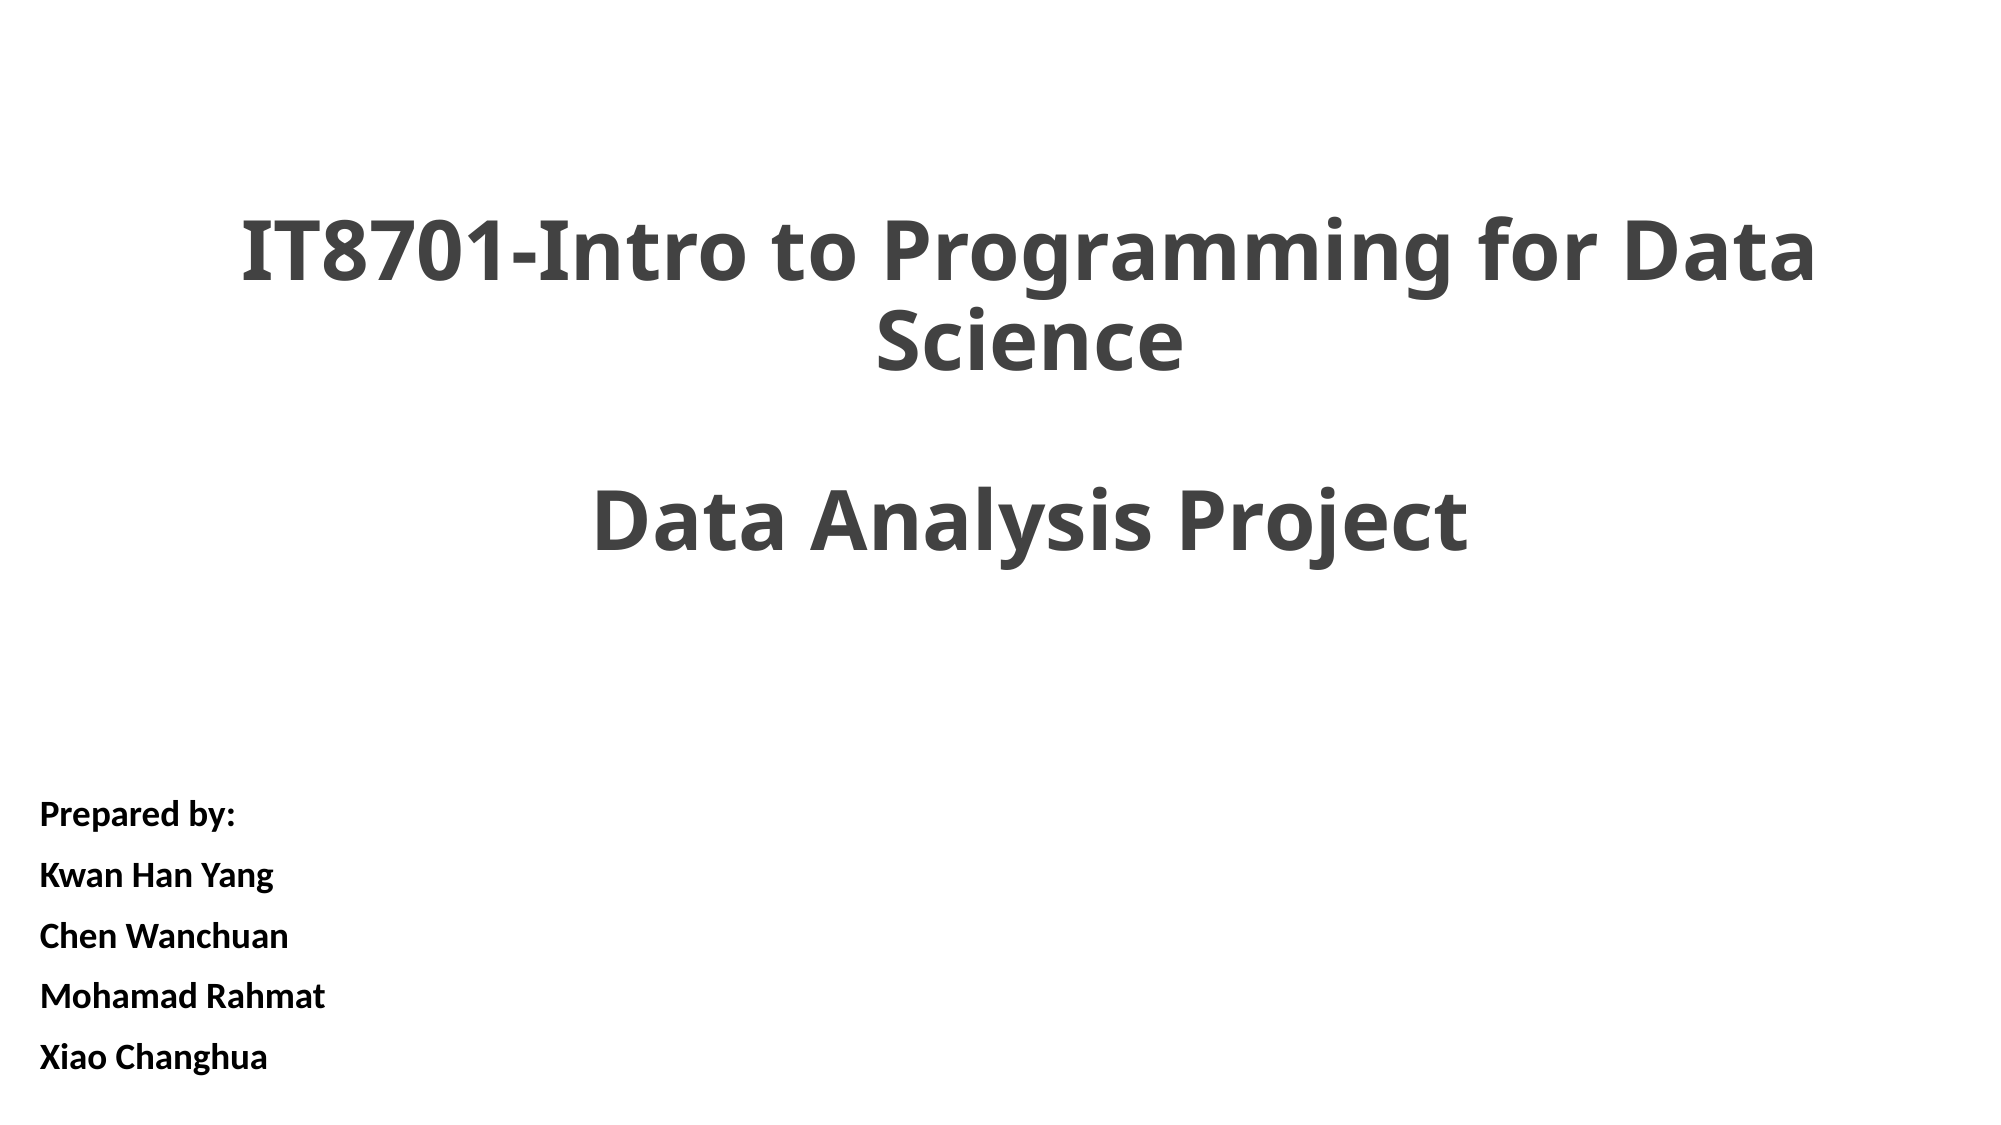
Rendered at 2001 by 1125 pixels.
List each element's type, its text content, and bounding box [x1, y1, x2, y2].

subtitle Prepared by: Kwan Han Yang Chen Wanchuan Mohamad Rahmat Xiao Changhua [24, 787, 1075, 1086]
title IT8701-Intro to Programming for Data Science Data Analysis Project [66, 184, 1995, 576]
